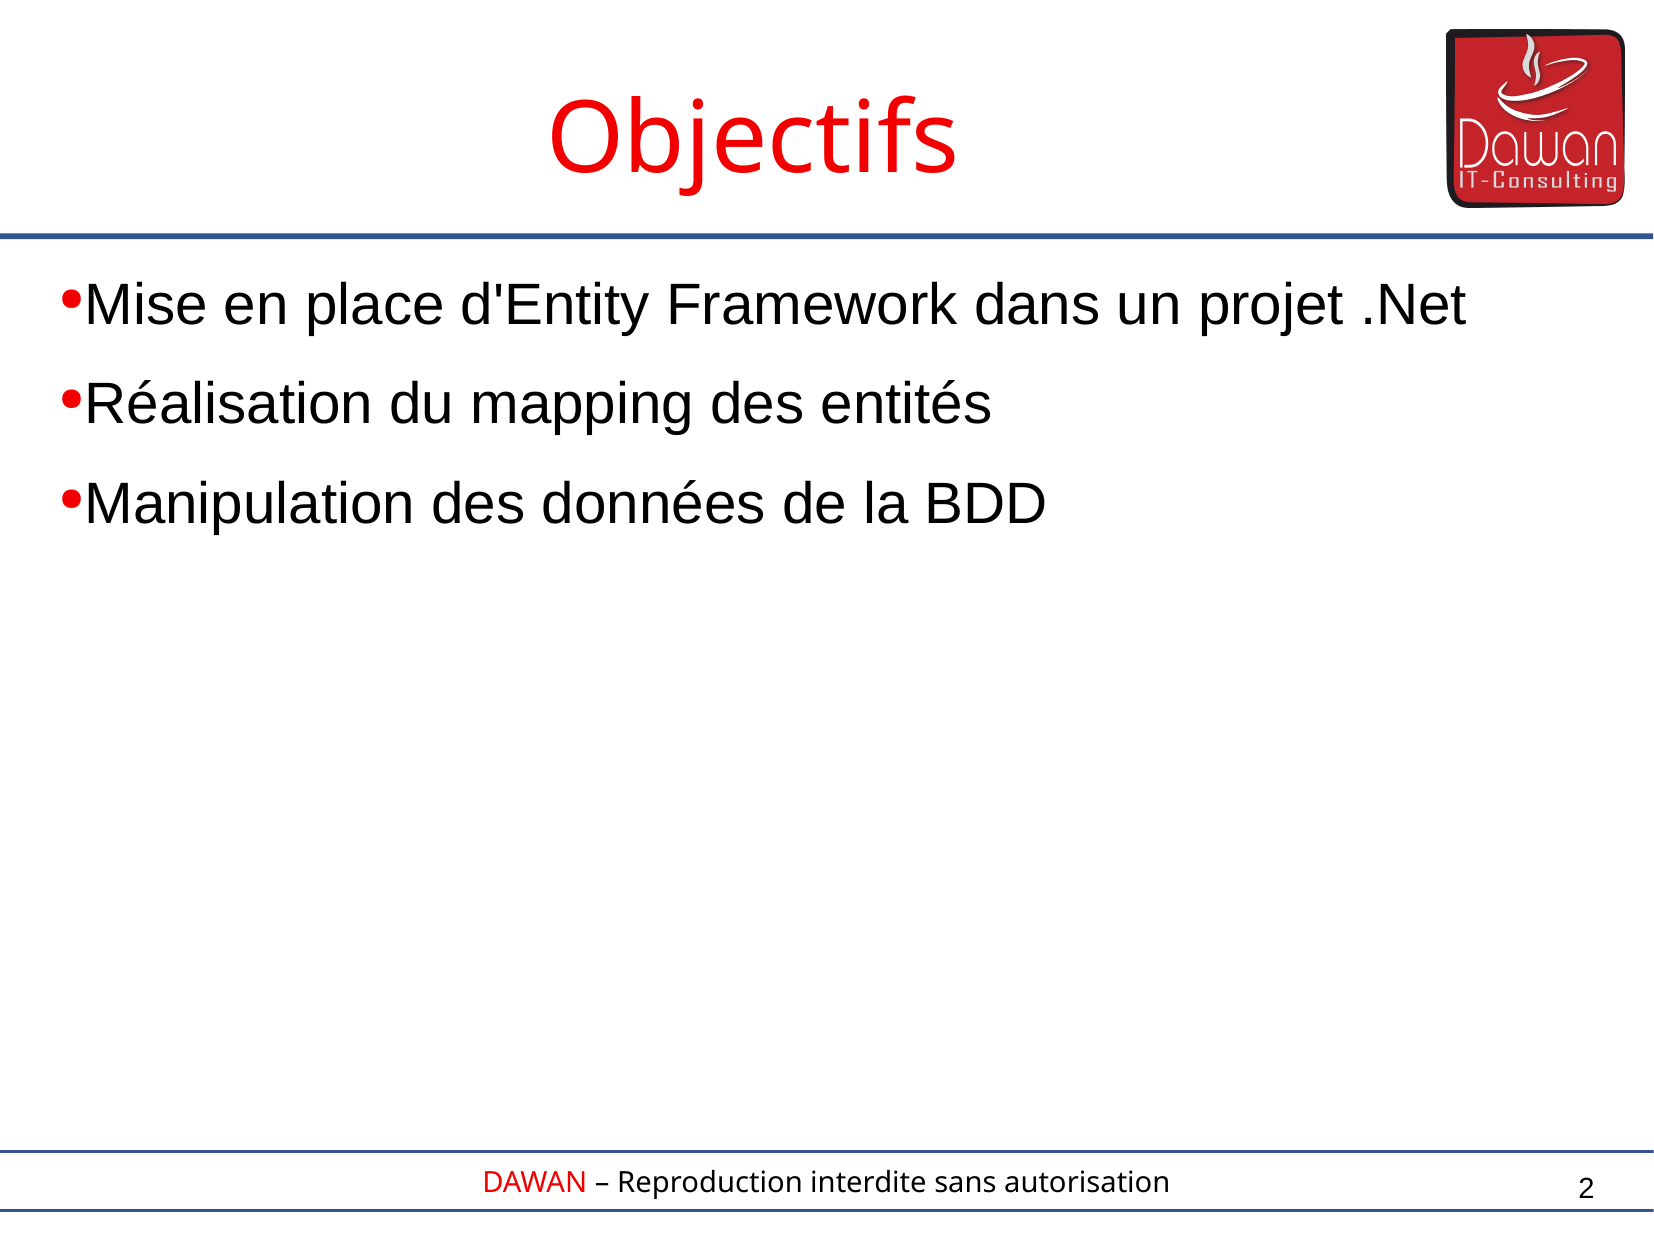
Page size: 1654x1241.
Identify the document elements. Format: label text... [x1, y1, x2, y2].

list Mise en place d'Entity Framework dans un projet .Net Réalisation du mapping des entités Manipulation des données de la BDD [59, 265, 1595, 971]
picture [1447, 29, 1625, 208]
title Objectifs [59, 29, 1447, 237]
slide_number 2 [1535, 1169, 1595, 1233]
